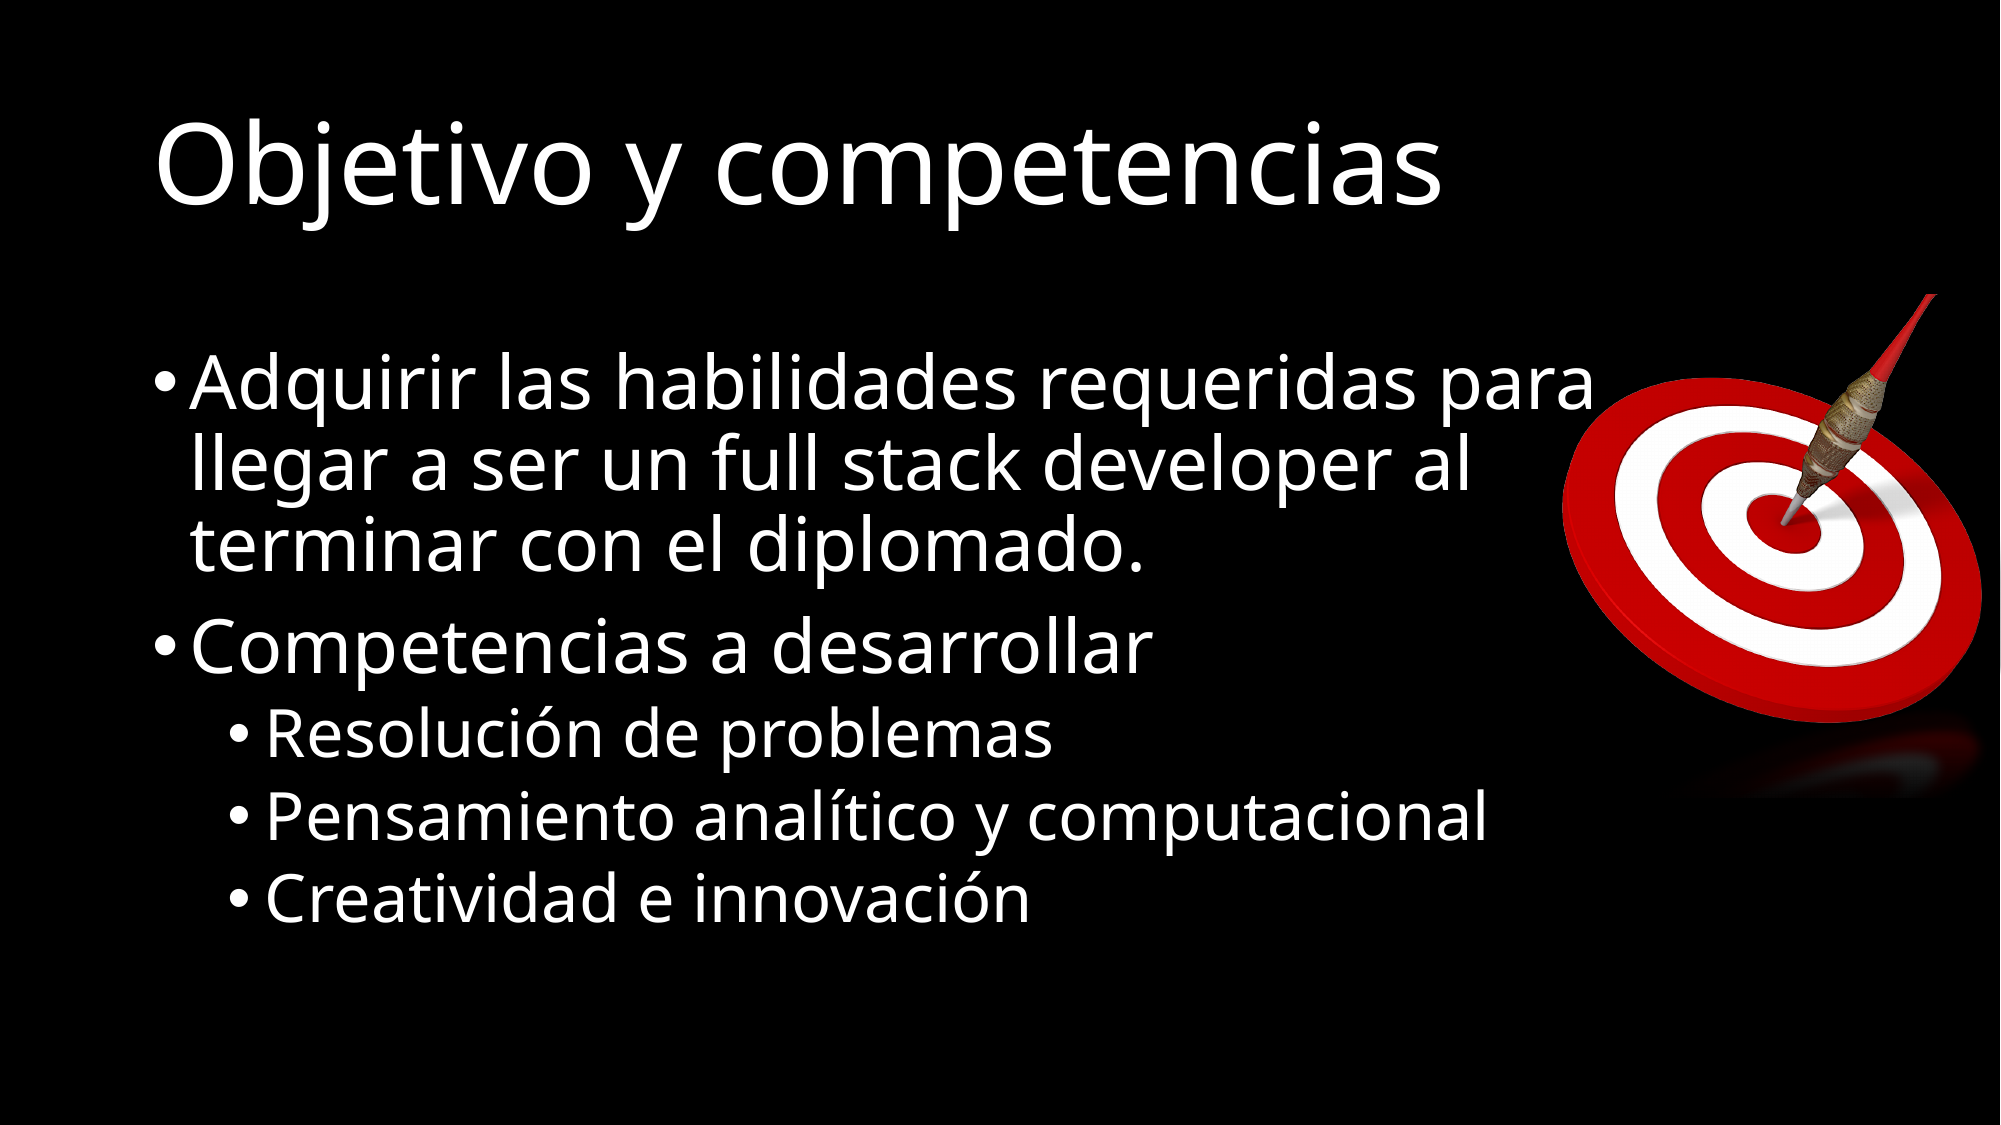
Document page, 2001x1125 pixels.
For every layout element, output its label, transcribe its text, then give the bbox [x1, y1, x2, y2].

picture [1453, 294, 2001, 798]
list Adquirir las habilidades requeridas para llegar a ser un full stack developer al terminar con el diplomado. Competencias a desarrollar Resolución de problemas Pensamiento analítico y computacional Creatividad e innovación [137, 337, 1692, 1052]
title Objetivo y competencias [137, 59, 1863, 278]
